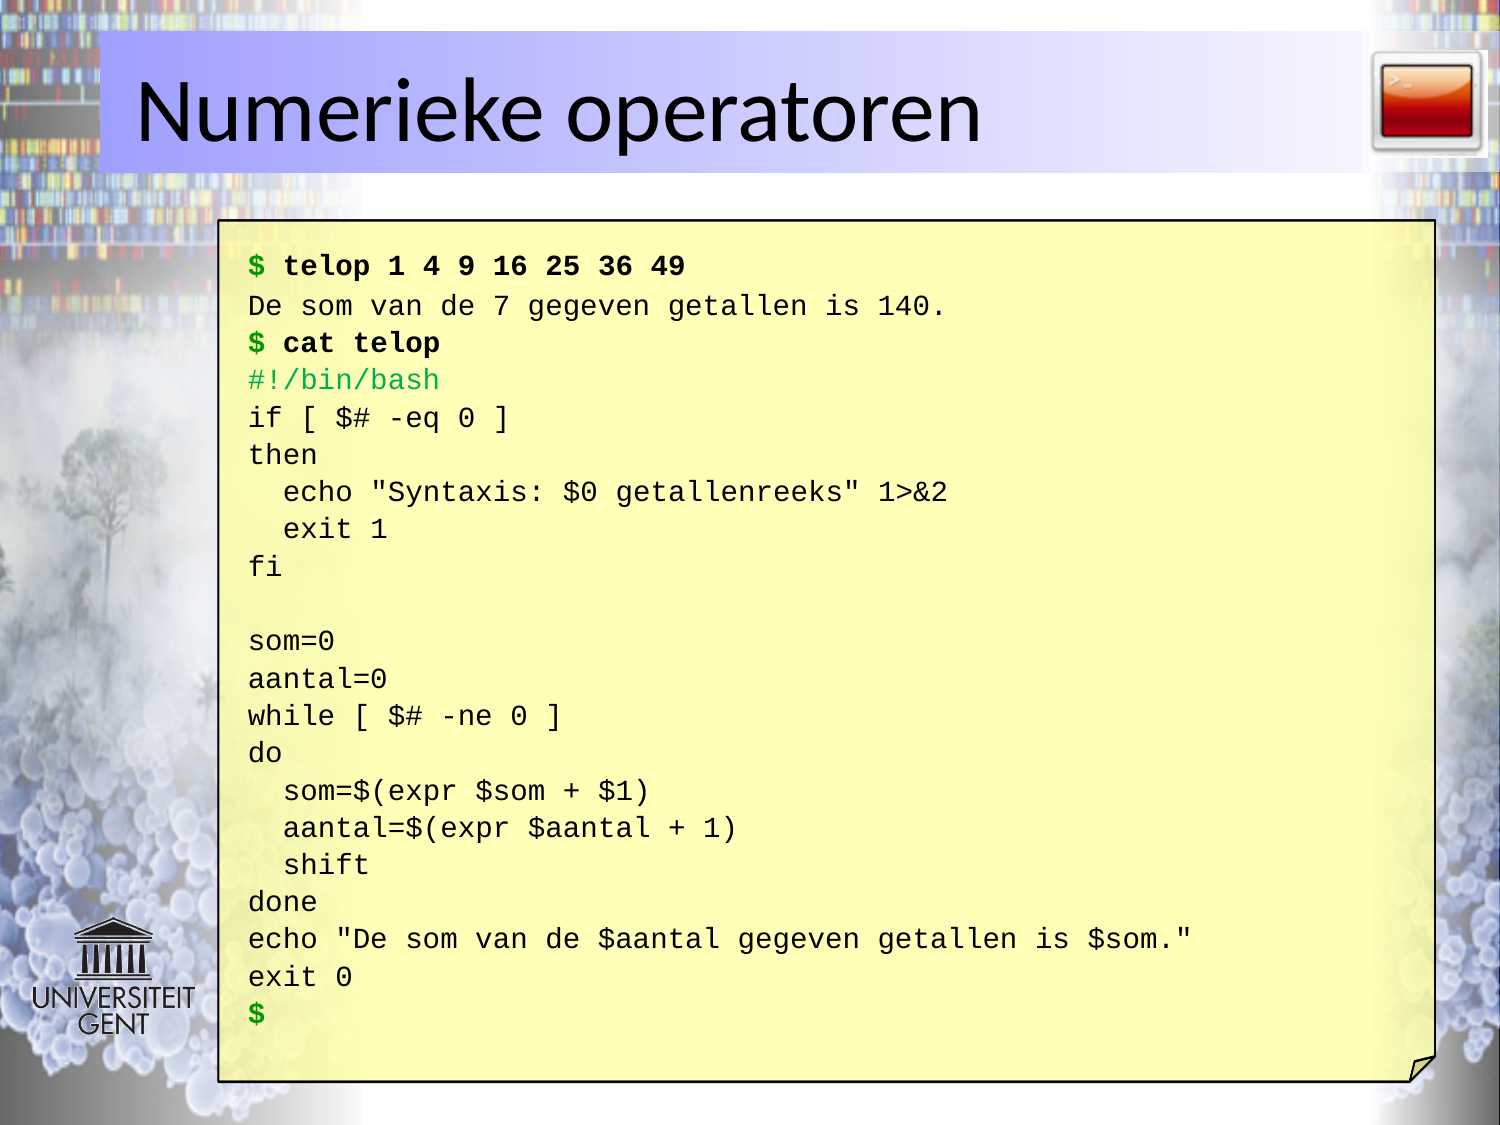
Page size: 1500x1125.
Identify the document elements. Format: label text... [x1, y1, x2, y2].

picture [33, 917, 195, 1035]
title Numerieke operatoren [120, 10, 1348, 199]
text_box cat telop #!/bin/bash if [ $# -eq 0 ] then echo "Syntaxis: $0 getallenreeks" 1>&2 exit 1 fi som=0 aantal=0 while [ $# -ne 0 ] do som=$(expr $som + $1) aantal=$(expr $aantal + 1) shift done echo "De som van de $aantal gegeven getallen is $som." exit 0 $ [218, 220, 1436, 1082]
picture [1369, 50, 1488, 158]
